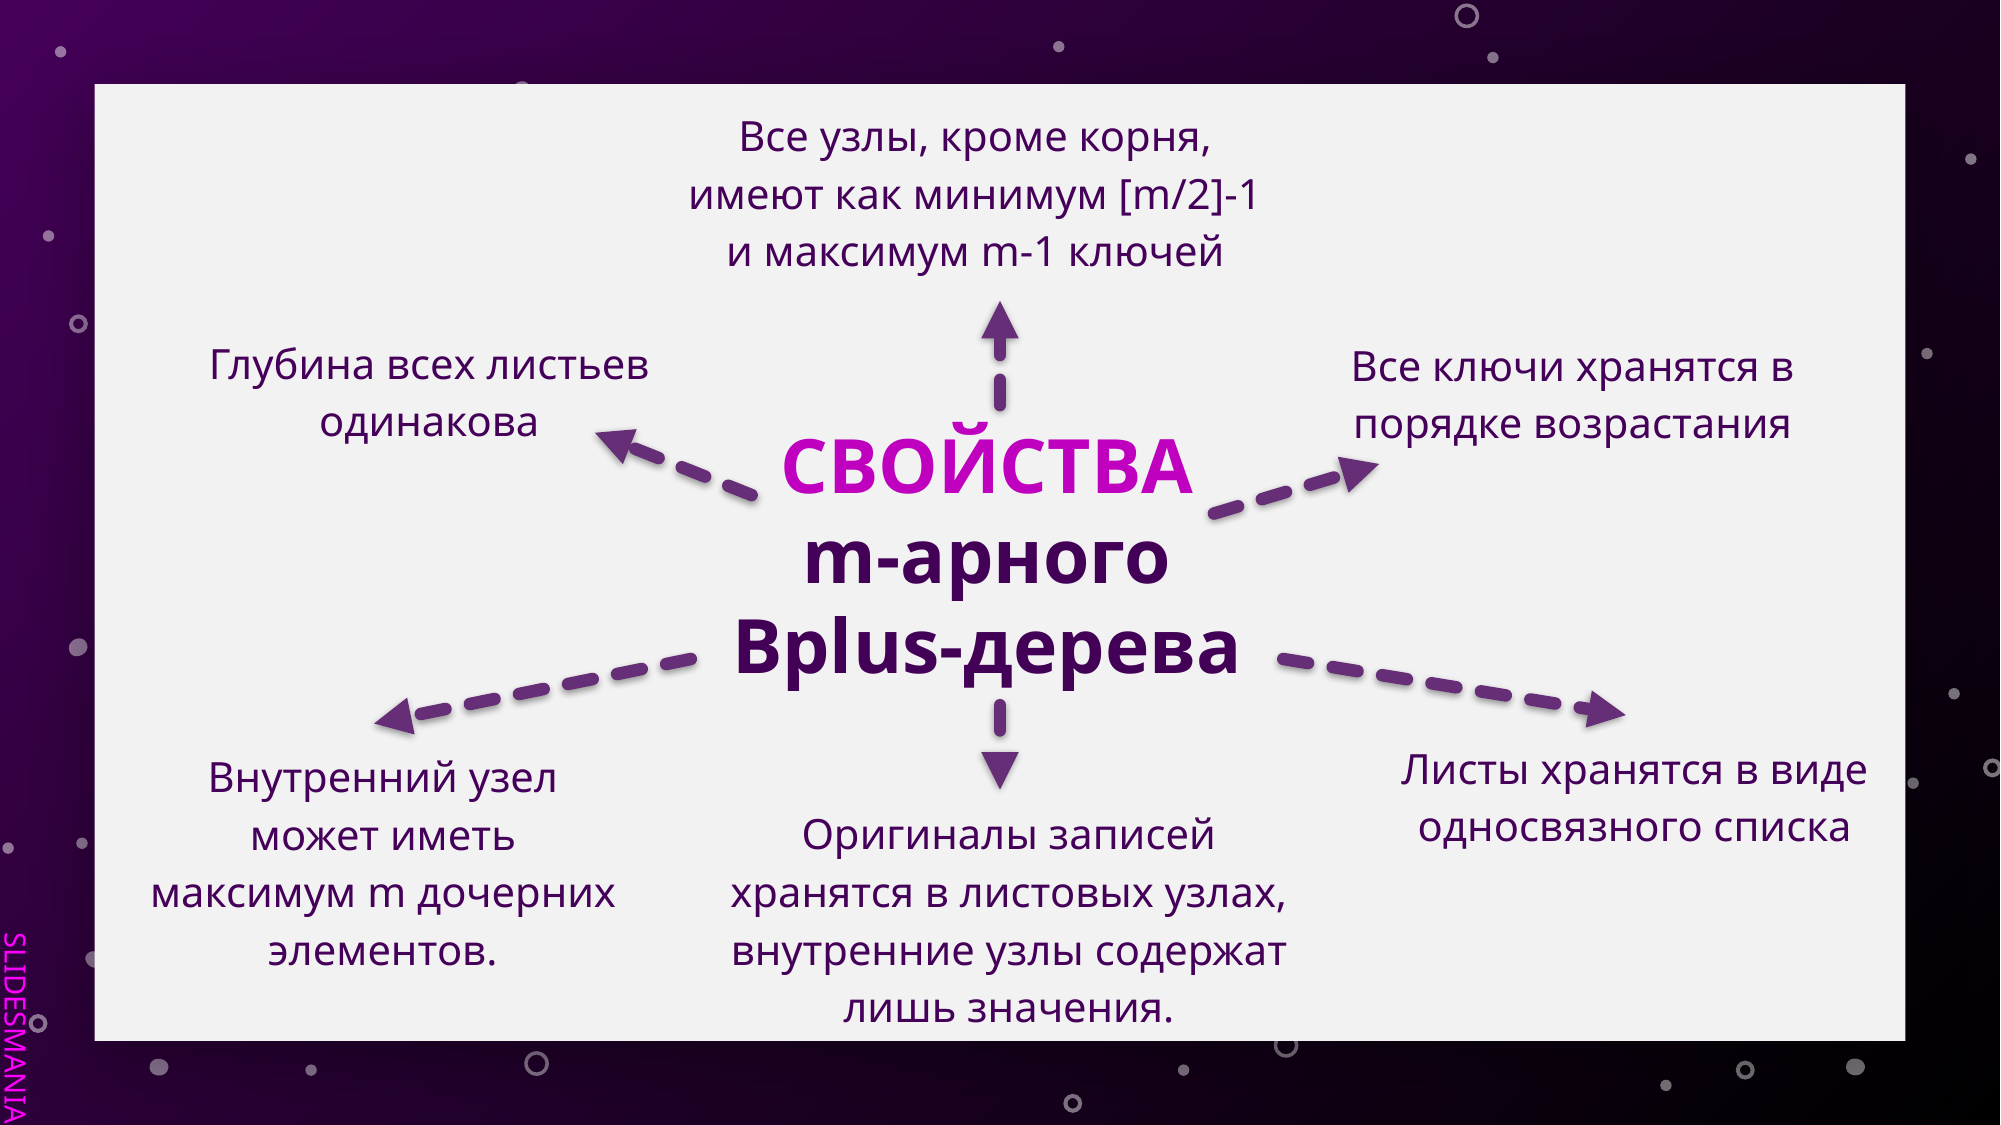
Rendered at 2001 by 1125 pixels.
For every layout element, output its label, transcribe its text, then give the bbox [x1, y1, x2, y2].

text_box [1283, 658, 1627, 716]
subtitle Глубина всех листьев одинакова [119, 309, 739, 466]
text_box СВОЙСТВА m-арного Bplus-дерева [690, 398, 1284, 615]
text_box Внутренний узел может иметь максимум m дочерних элементов. [112, 723, 636, 970]
text_box Все ключи хранятся в порядке возрастания​ [1248, 311, 1879, 499]
text_box Листы хранятся в виде односвязного списка [1295, 715, 1957, 868]
text_box Все узлы, кроме корня, имеют как минимум [m/2]-1 и максимум m-1 ключей​ [635, 82, 1297, 329]
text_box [373, 658, 692, 724]
text_box Оригиналы записей хранятся в листовых узлах, внутренние узлы содержат лишь значения.​ [669, 780, 1331, 1027]
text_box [594, 432, 752, 496]
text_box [1213, 463, 1380, 514]
